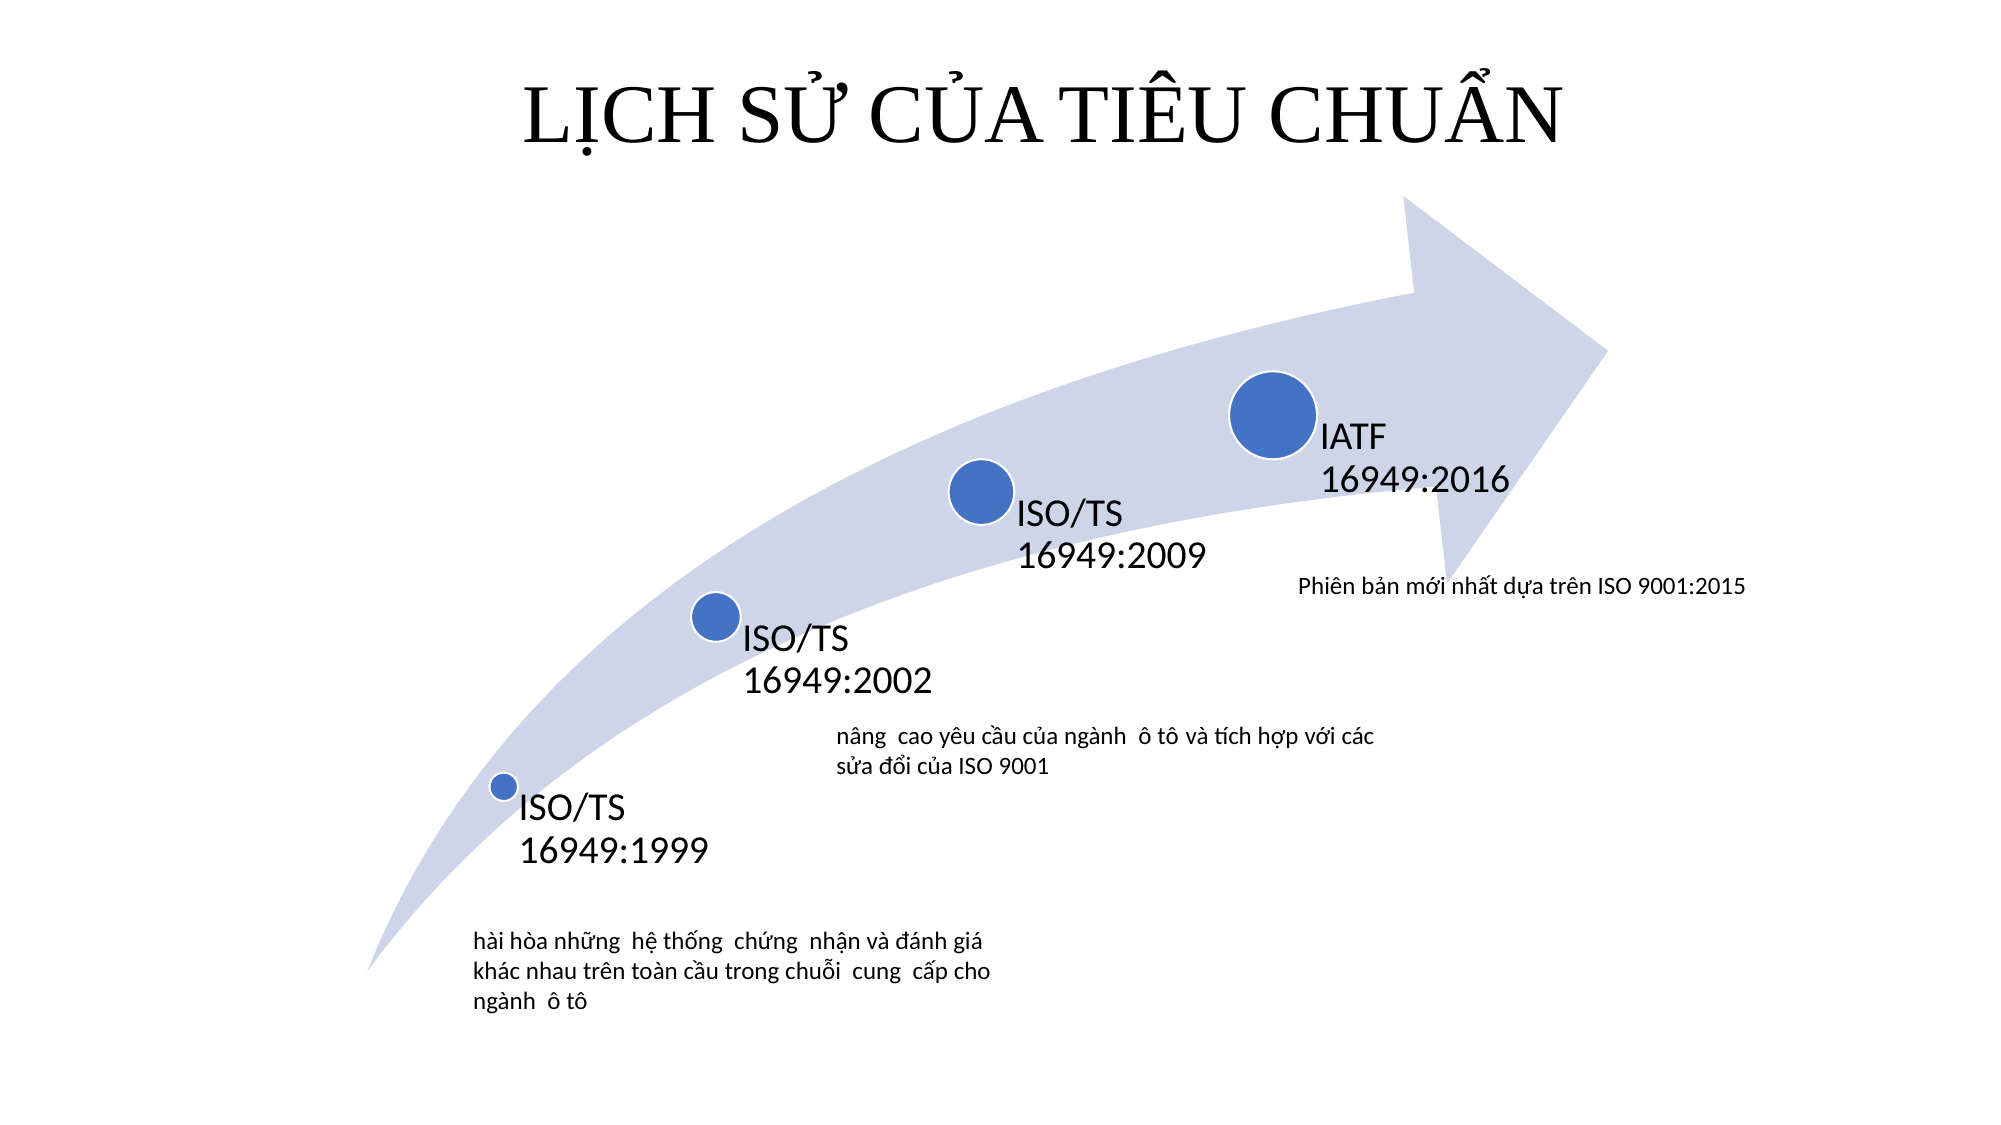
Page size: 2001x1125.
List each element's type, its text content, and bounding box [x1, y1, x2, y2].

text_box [289, 195, 1686, 972]
text_box Phiên bản mới nhất dựa trên ISO 9001:2015 [1686, 561, 1869, 607]
title LỊCH SỬ CỦA TIÊU CHUẨN [158, 62, 1930, 169]
text_box hài hòa những hệ thống chứng nhận và đánh giá khác nhau trên toàn cầu trong chuỗi cung cấp cho ngành ô tô [458, 972, 1044, 1022]
